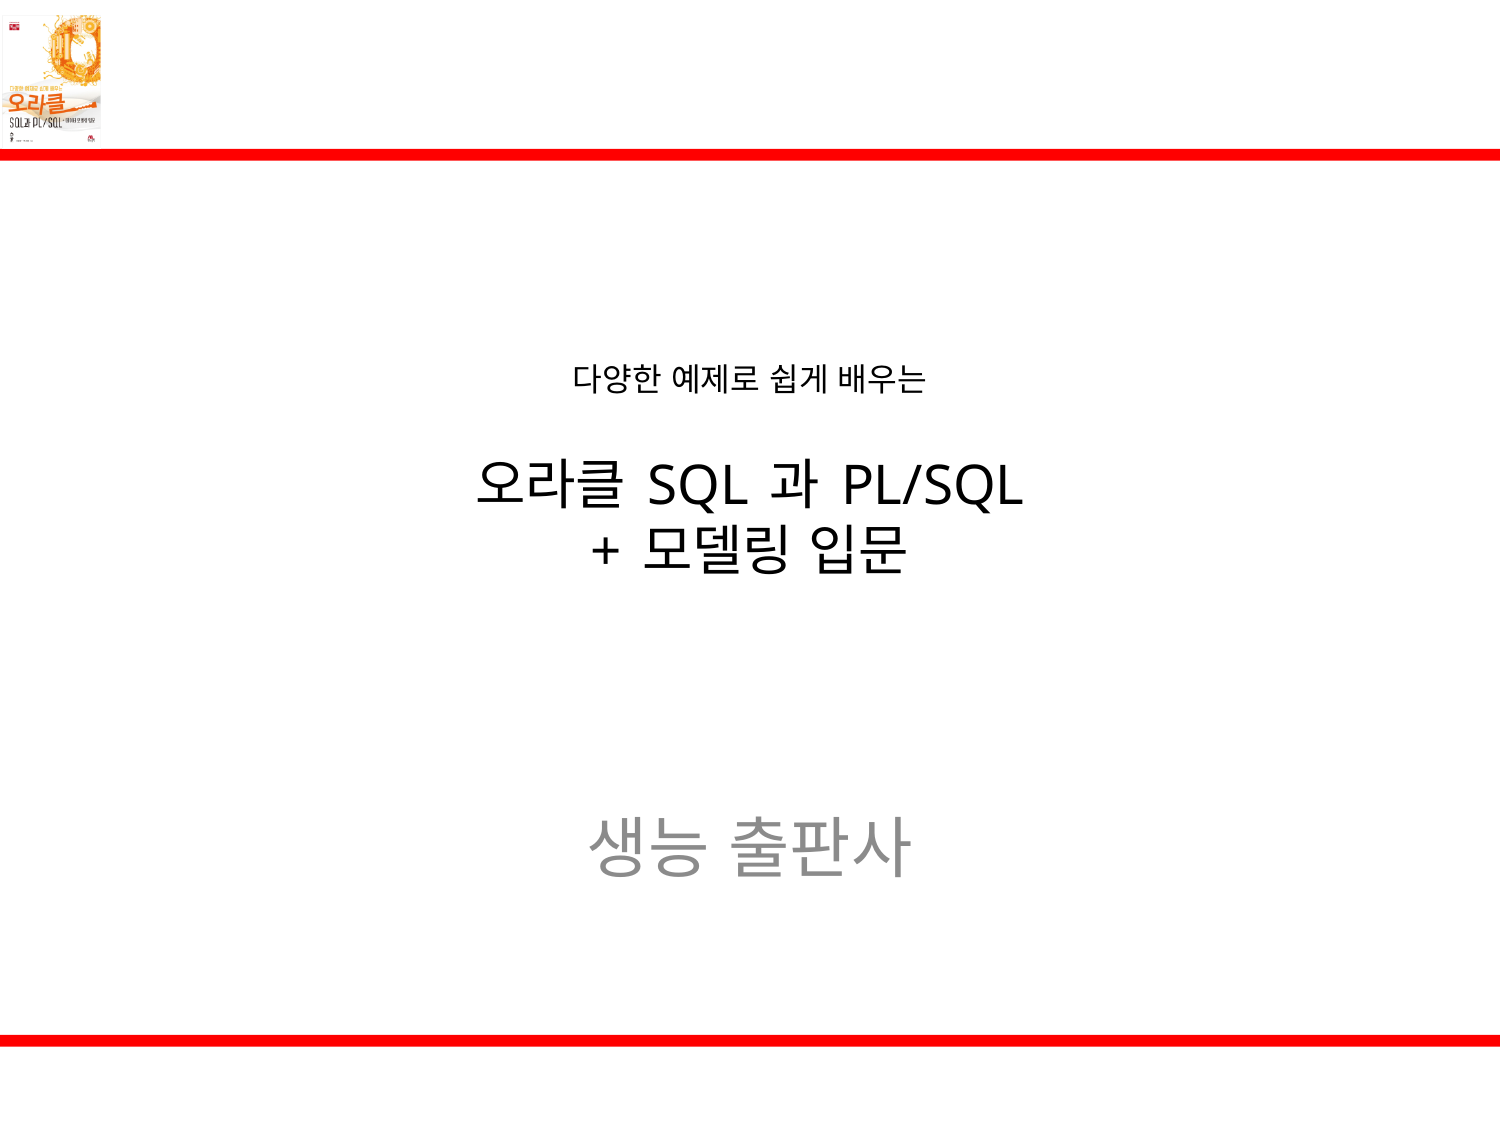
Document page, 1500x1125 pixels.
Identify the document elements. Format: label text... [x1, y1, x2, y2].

picture [1, 14, 101, 150]
subtitle 생능 출판사 [225, 798, 1275, 925]
title 다양한 예제로 쉽게 배우는 오라클 SQL 과 PL/SQL + 모델링 입문 [112, 349, 1388, 591]
text_box [0, 147, 1500, 163]
text_box [0, 1033, 1500, 1049]
